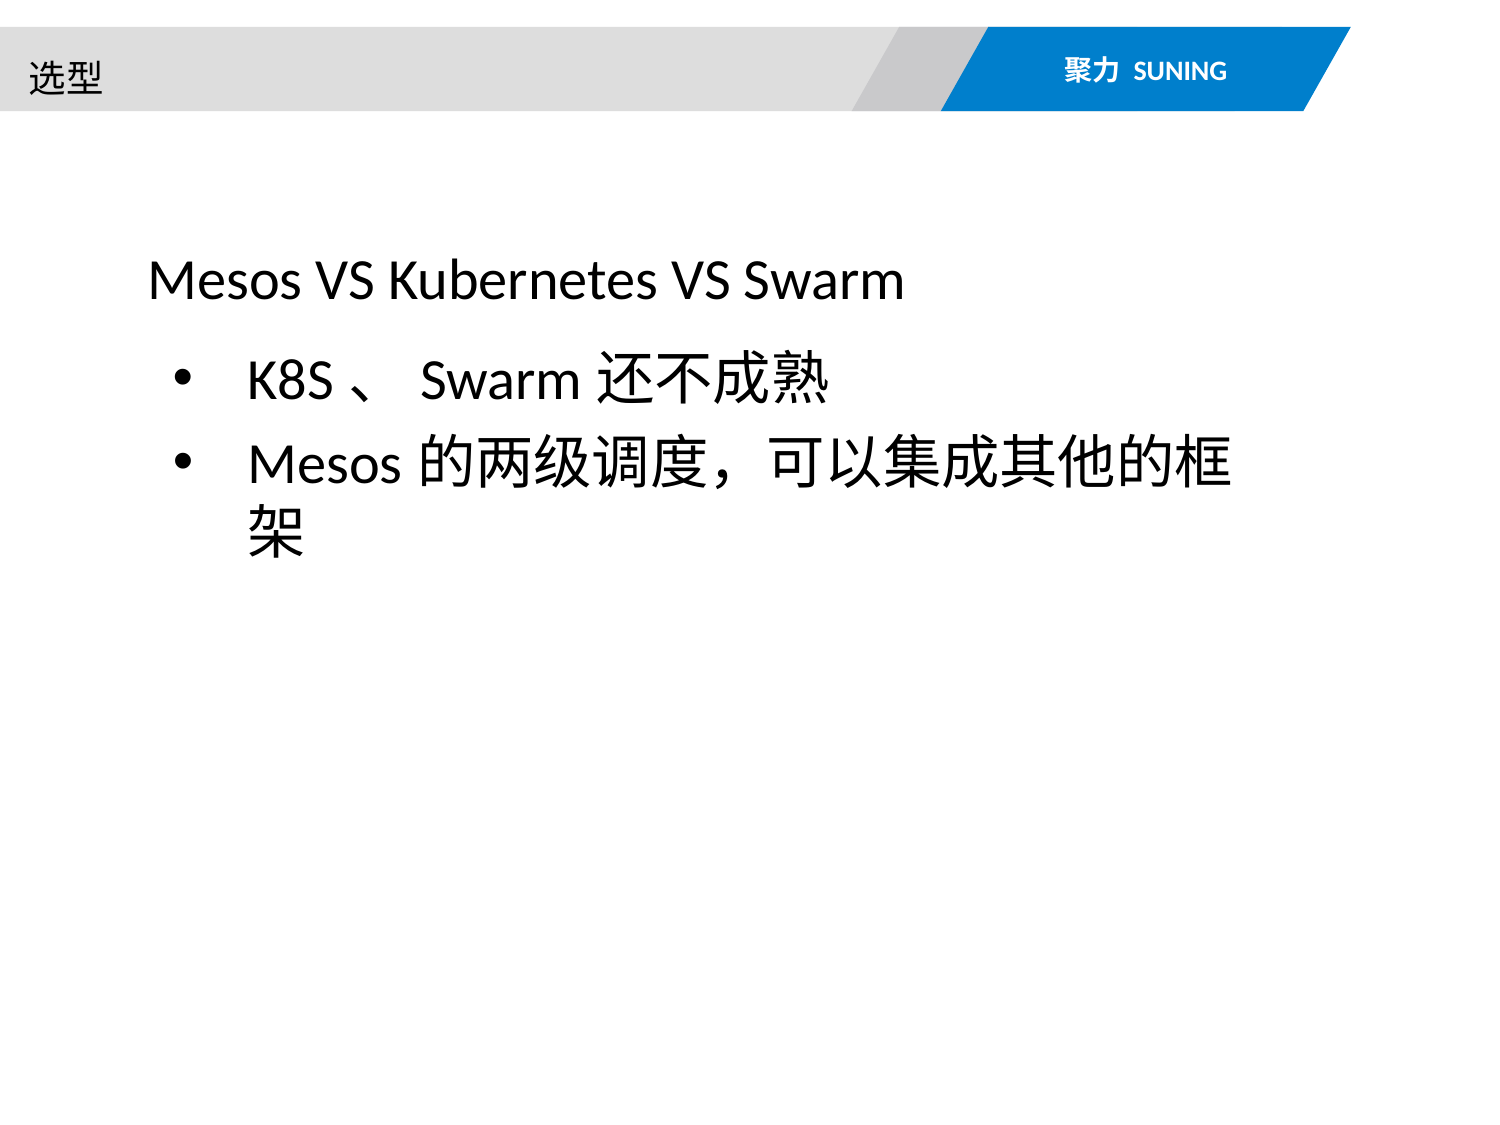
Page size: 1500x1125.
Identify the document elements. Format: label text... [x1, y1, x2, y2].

text_box Mesos VS Kubernetes VS Swarm [132, 233, 1053, 319]
text_box Mesos的两级调度，可以集成其他的框架 [158, 417, 1283, 573]
text_box K8S、Swarm还不成熟 [157, 334, 1283, 419]
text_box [0, 26, 1351, 112]
